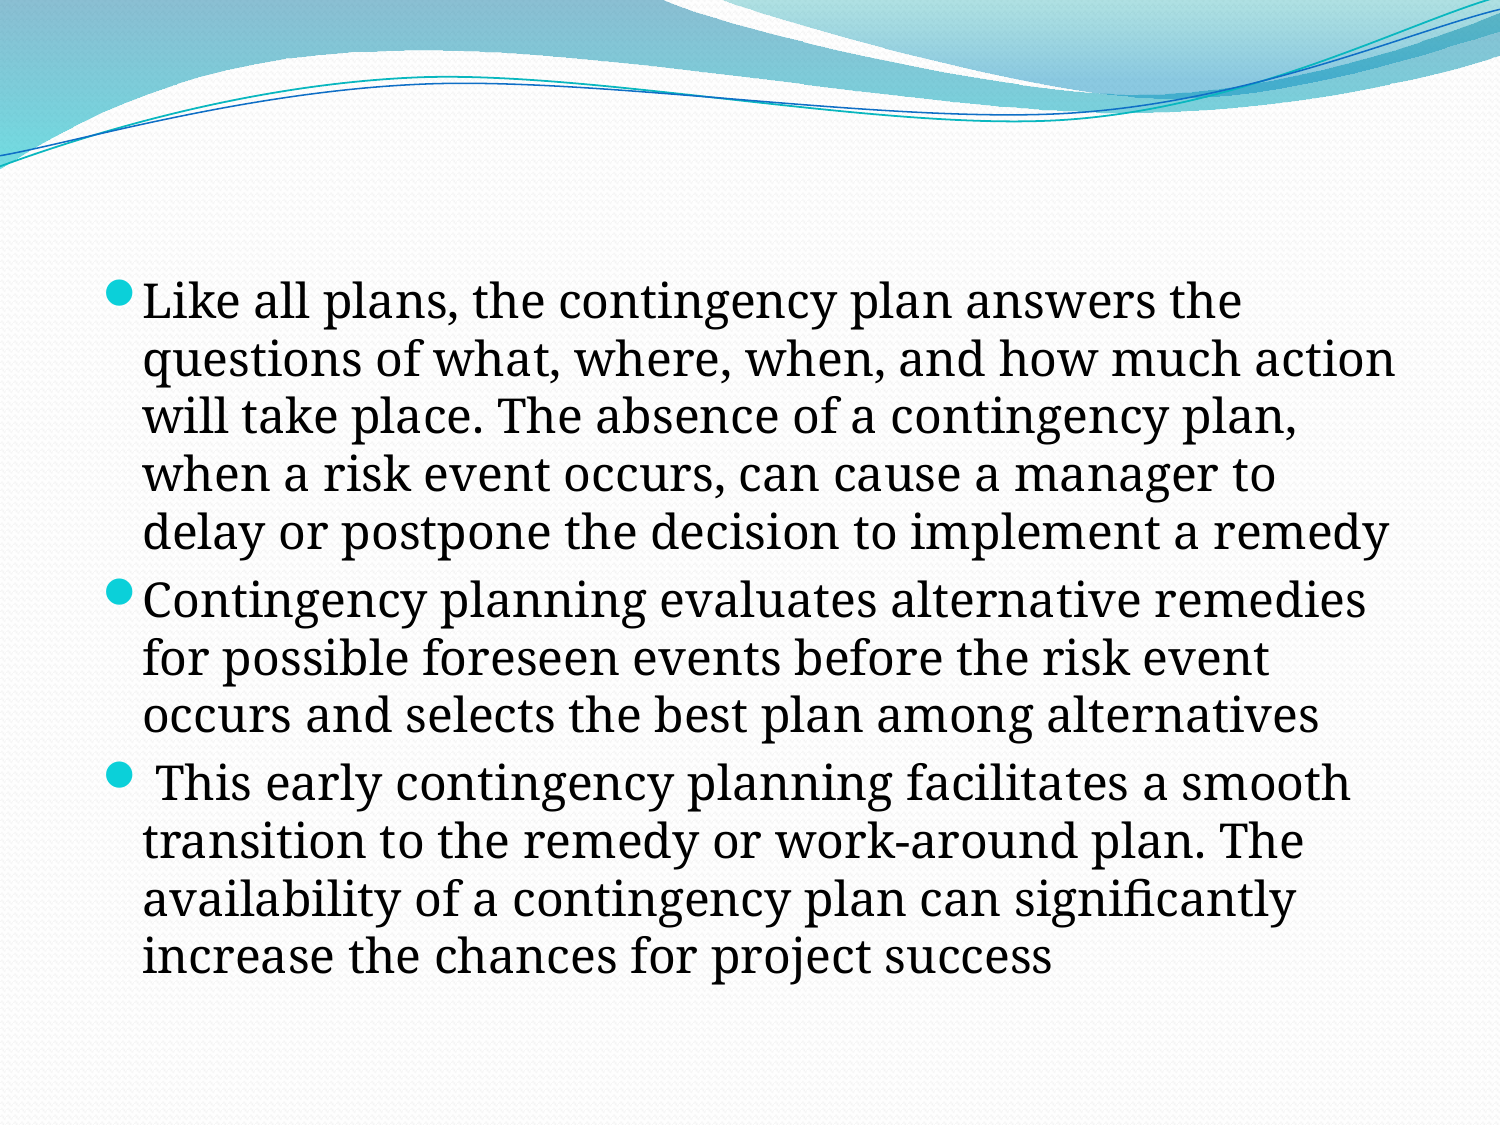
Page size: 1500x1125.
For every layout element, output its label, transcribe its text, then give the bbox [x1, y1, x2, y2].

list Like all plans, the contingency plan answers the questions of what, where, when, and how much action will take place. The absence of a contingency plan, when a risk event occurs, can cause a manager to delay or postpone the decision to implement a remedy Contingency planning evaluates alternative remedies for possible foreseen events before the risk event occurs and selects the best plan among alternatives This early contingency planning facilitates a smooth transition to the remedy or work-around plan. The availability of a contingency plan can significantly increase the chances for project success [87, 262, 1425, 1038]
title [75, 115, 1425, 303]
